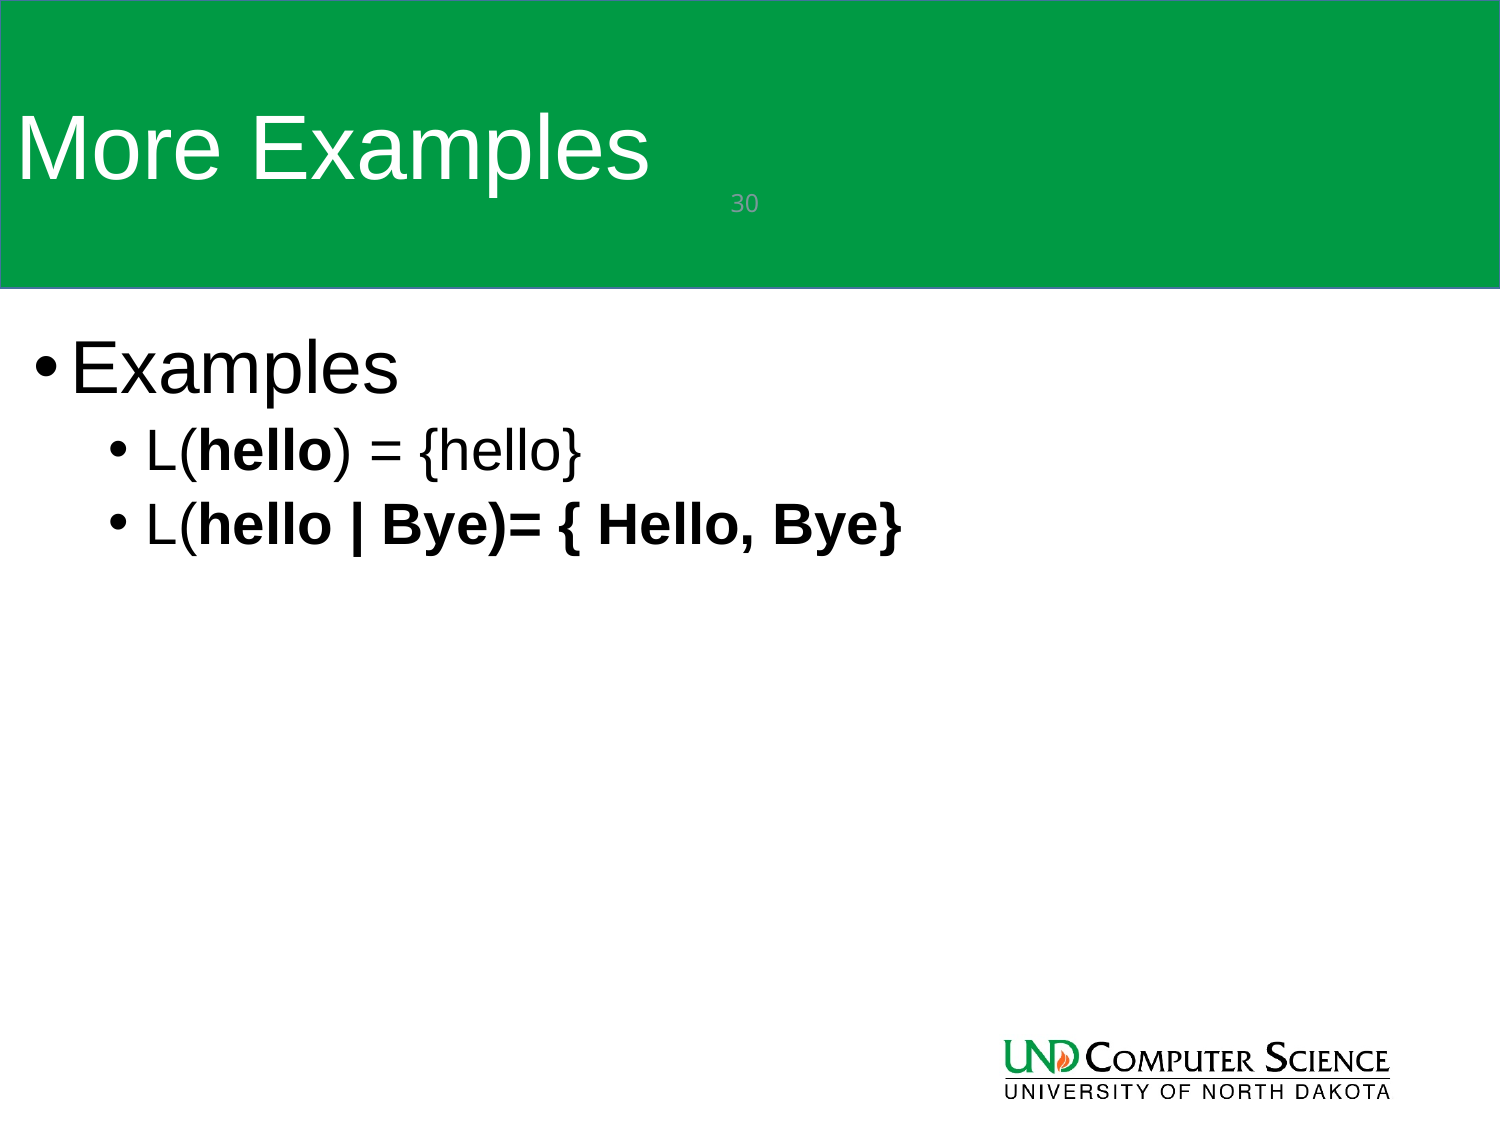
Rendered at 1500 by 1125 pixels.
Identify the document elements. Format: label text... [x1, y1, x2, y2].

list Examples L(hello) = {hello} L(hello | Bye)= { Hello, Bye} [18, 321, 1414, 1045]
slide_number 30 [715, 168, 791, 241]
title More Examples [0, 41, 1294, 260]
picture [999, 1045, 1397, 1104]
